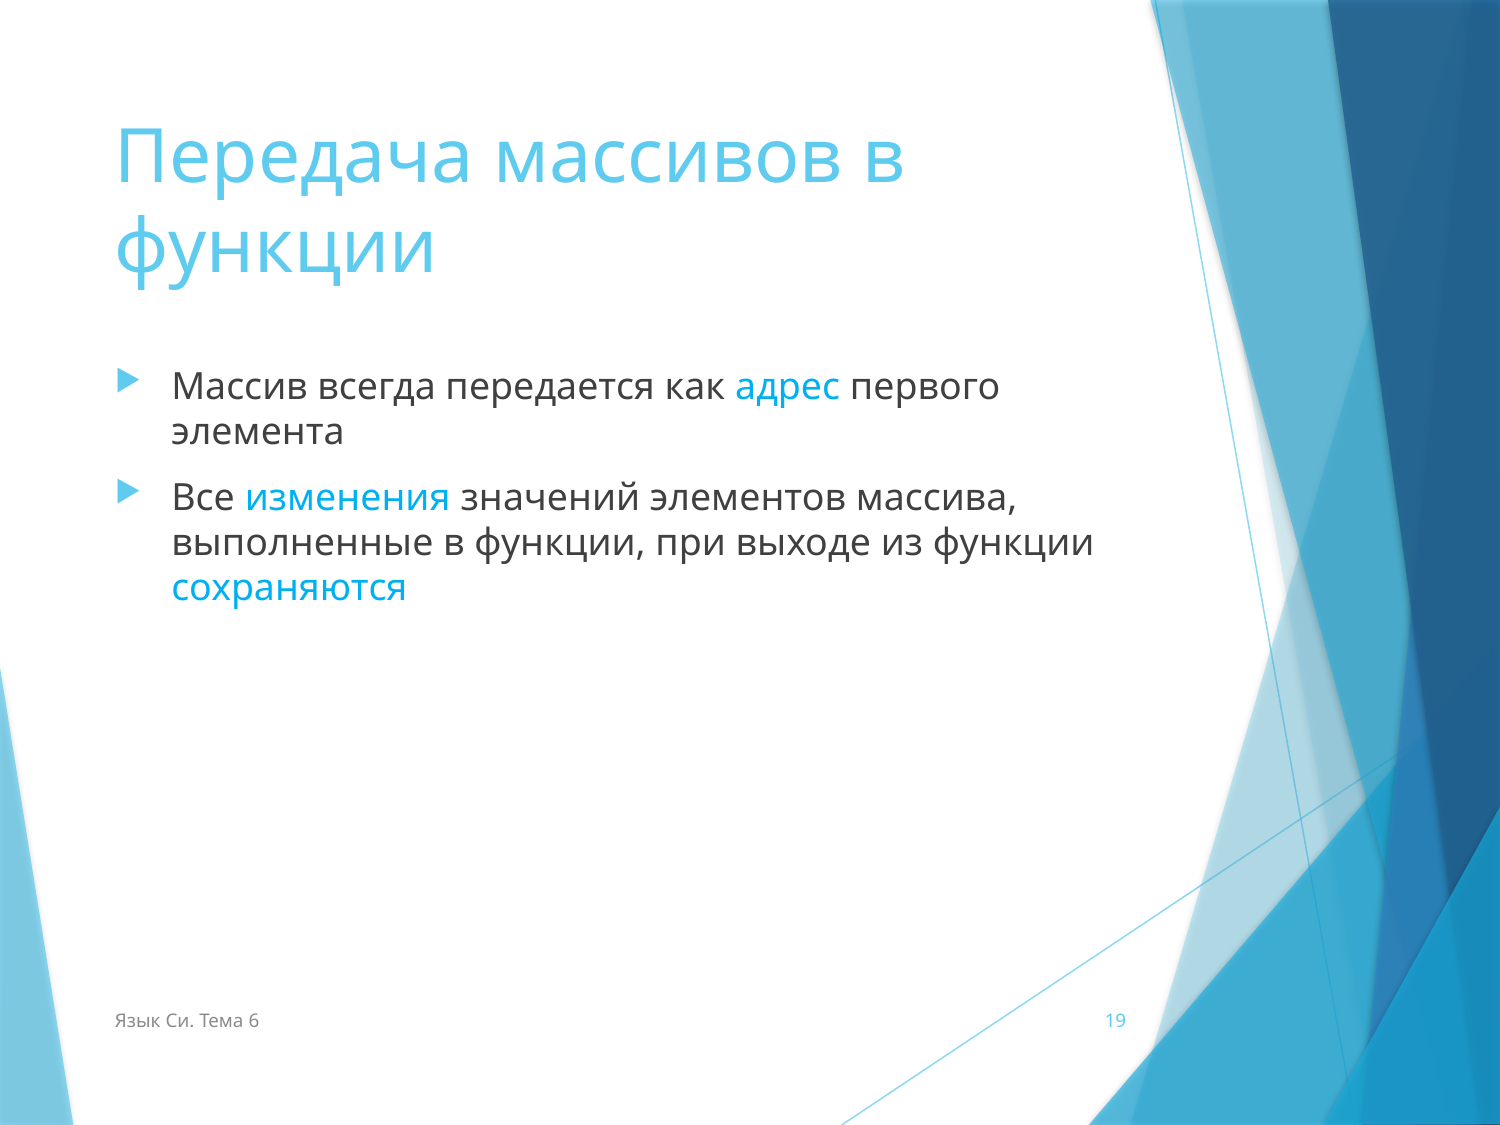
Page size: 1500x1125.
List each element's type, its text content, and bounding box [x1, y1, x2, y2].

title Передача массивов в функции [99, 99, 1142, 317]
list Массив всегда передается как адрес первого элемента Все изменения значений элементов массива, выполненные в функции, при выходе из функции сохраняются [99, 354, 1142, 681]
slide_number 19 [1057, 991, 1142, 1051]
footer Язык Си. Тема 6 [99, 991, 859, 1051]
